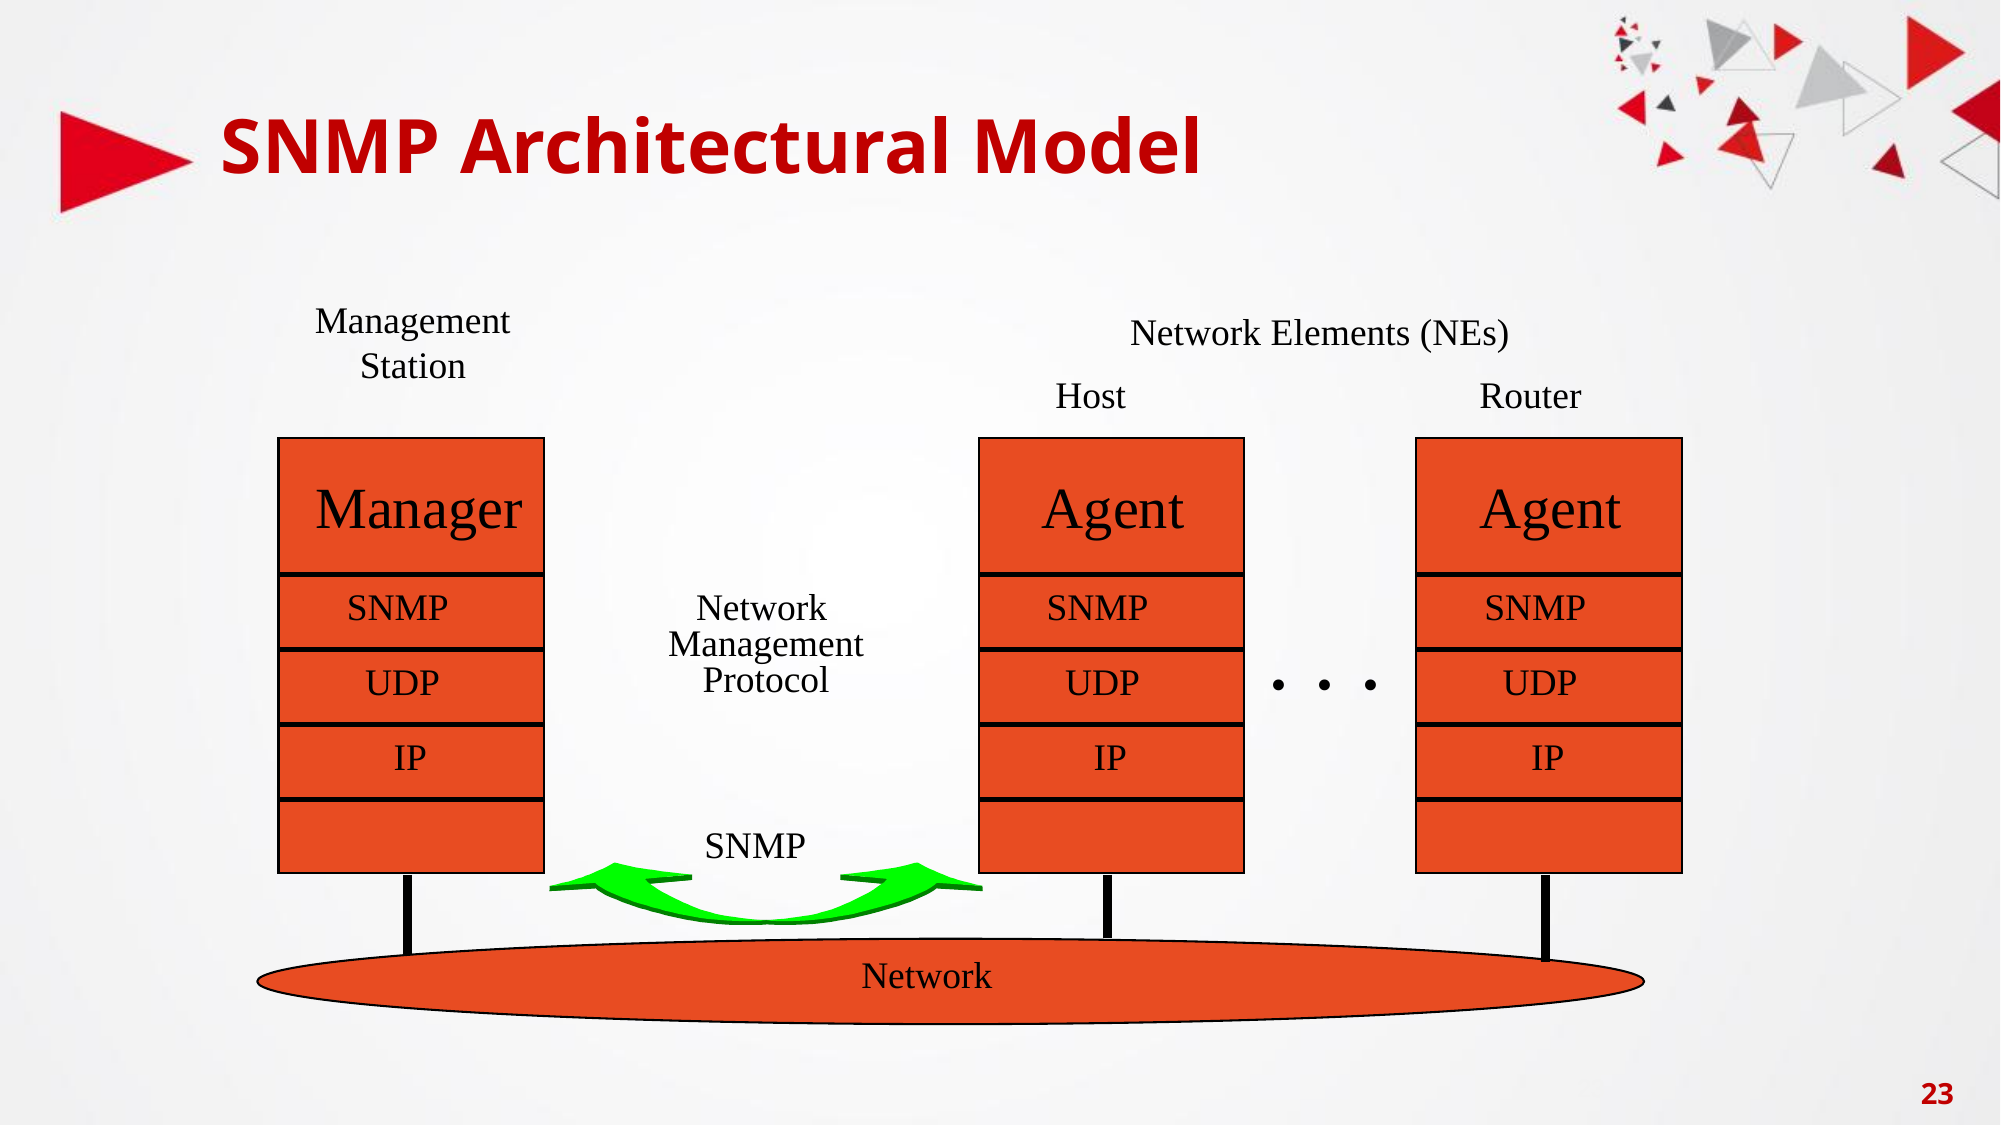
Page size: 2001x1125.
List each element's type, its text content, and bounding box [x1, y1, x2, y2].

slide_number ‹#› [1687, 1065, 1970, 1125]
title SNMP Architectural Model [205, 40, 1931, 258]
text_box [256, 287, 1682, 1125]
picture [0, 0, 2001, 1125]
